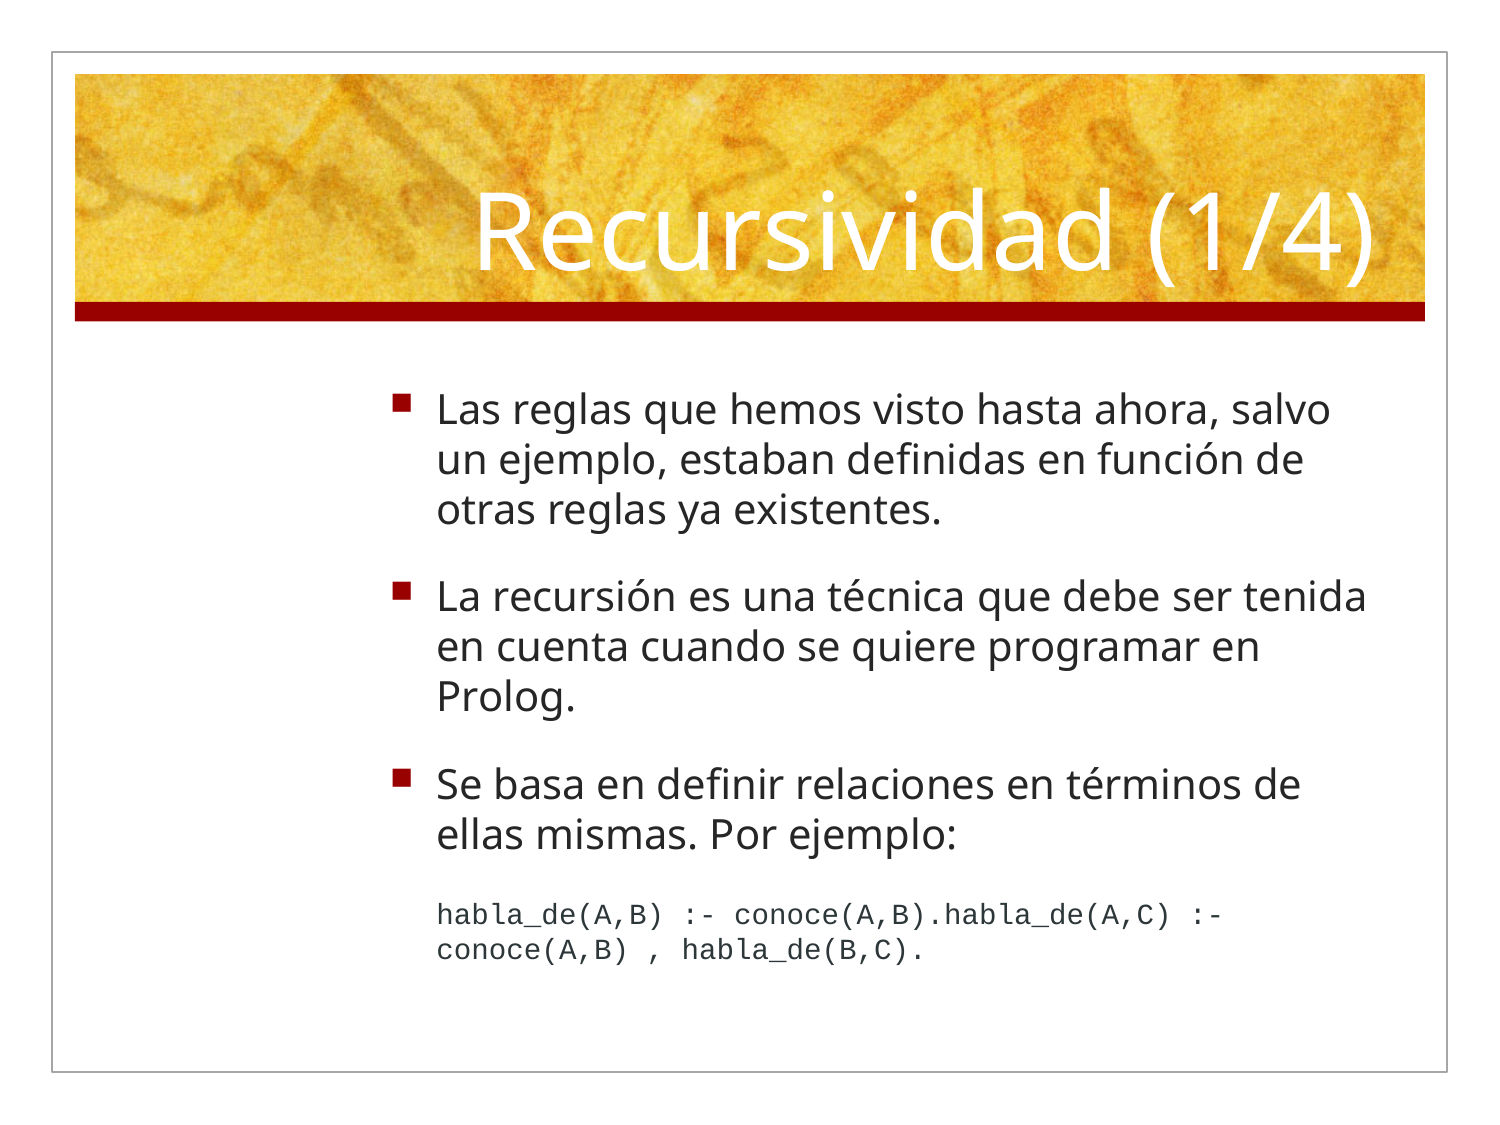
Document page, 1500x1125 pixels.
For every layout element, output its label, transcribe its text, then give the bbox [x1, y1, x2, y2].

picture [75, 74, 1425, 301]
list Las reglas que hemos visto hasta ahora, salvo un ejemplo, estaban definidas en función de otras reglas ya existentes. La recursión es una técnica que debe ser tenida en cuenta cuando se quiere programar en Prolog. Se basa en definir relaciones en términos de ellas mismas. Por ejemplo: habla_de(A,B) :- conoce(A,B). habla_de(A,C) :- conoce(A,B) , habla_de(B,C). [375, 375, 1392, 1005]
title Recursividad (1/4) [108, 74, 1392, 292]
